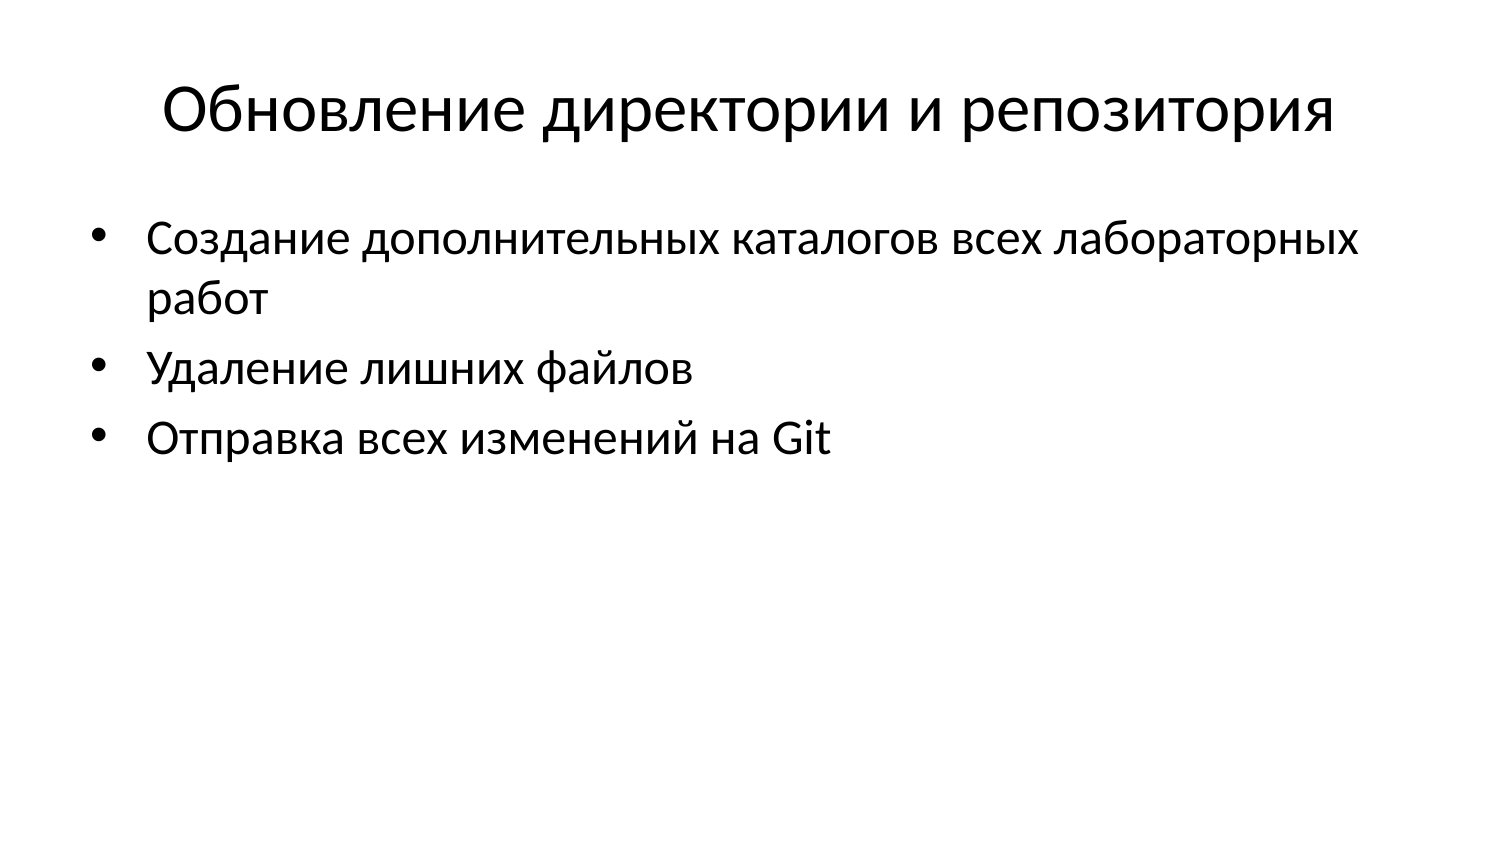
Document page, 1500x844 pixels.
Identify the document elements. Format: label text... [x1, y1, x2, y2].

list Создание дополнительных каталогов всех лабораторных работ Удаление лишних файлов Отправка всех изменений на Git [75, 196, 1425, 754]
title Обновление директории и репозитория [75, 33, 1425, 175]
